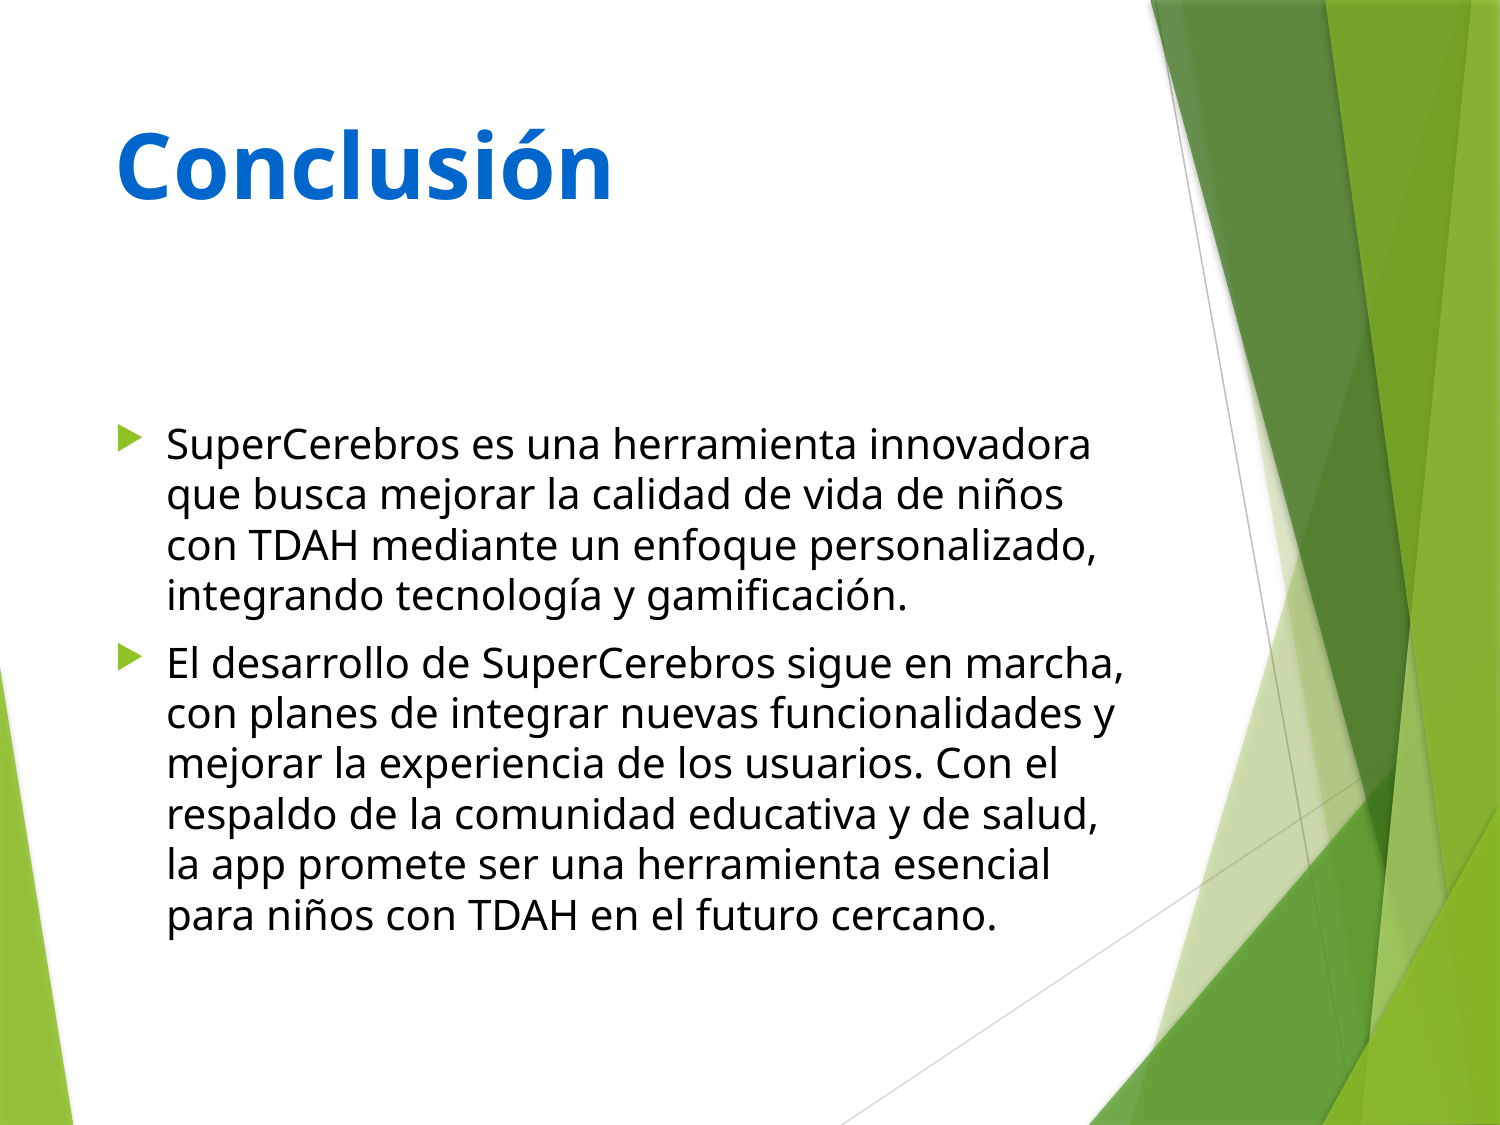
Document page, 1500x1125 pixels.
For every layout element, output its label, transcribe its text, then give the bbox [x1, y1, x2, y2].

title Conclusión [99, 99, 1142, 317]
list SuperCerebros es una herramienta innovadora que busca mejorar la calidad de vida de niños con TDAH mediante un enfoque personalizado, integrando tecnología y gamificación. El desarrollo de SuperCerebros sigue en marcha, con planes de integrar nuevas funcionalidades y mejorar la experiencia de los usuarios. Con el respaldo de la comunidad educativa y de salud, la app promete ser una herramienta esencial para niños con TDAH en el futuro cercano. [99, 354, 1142, 992]
